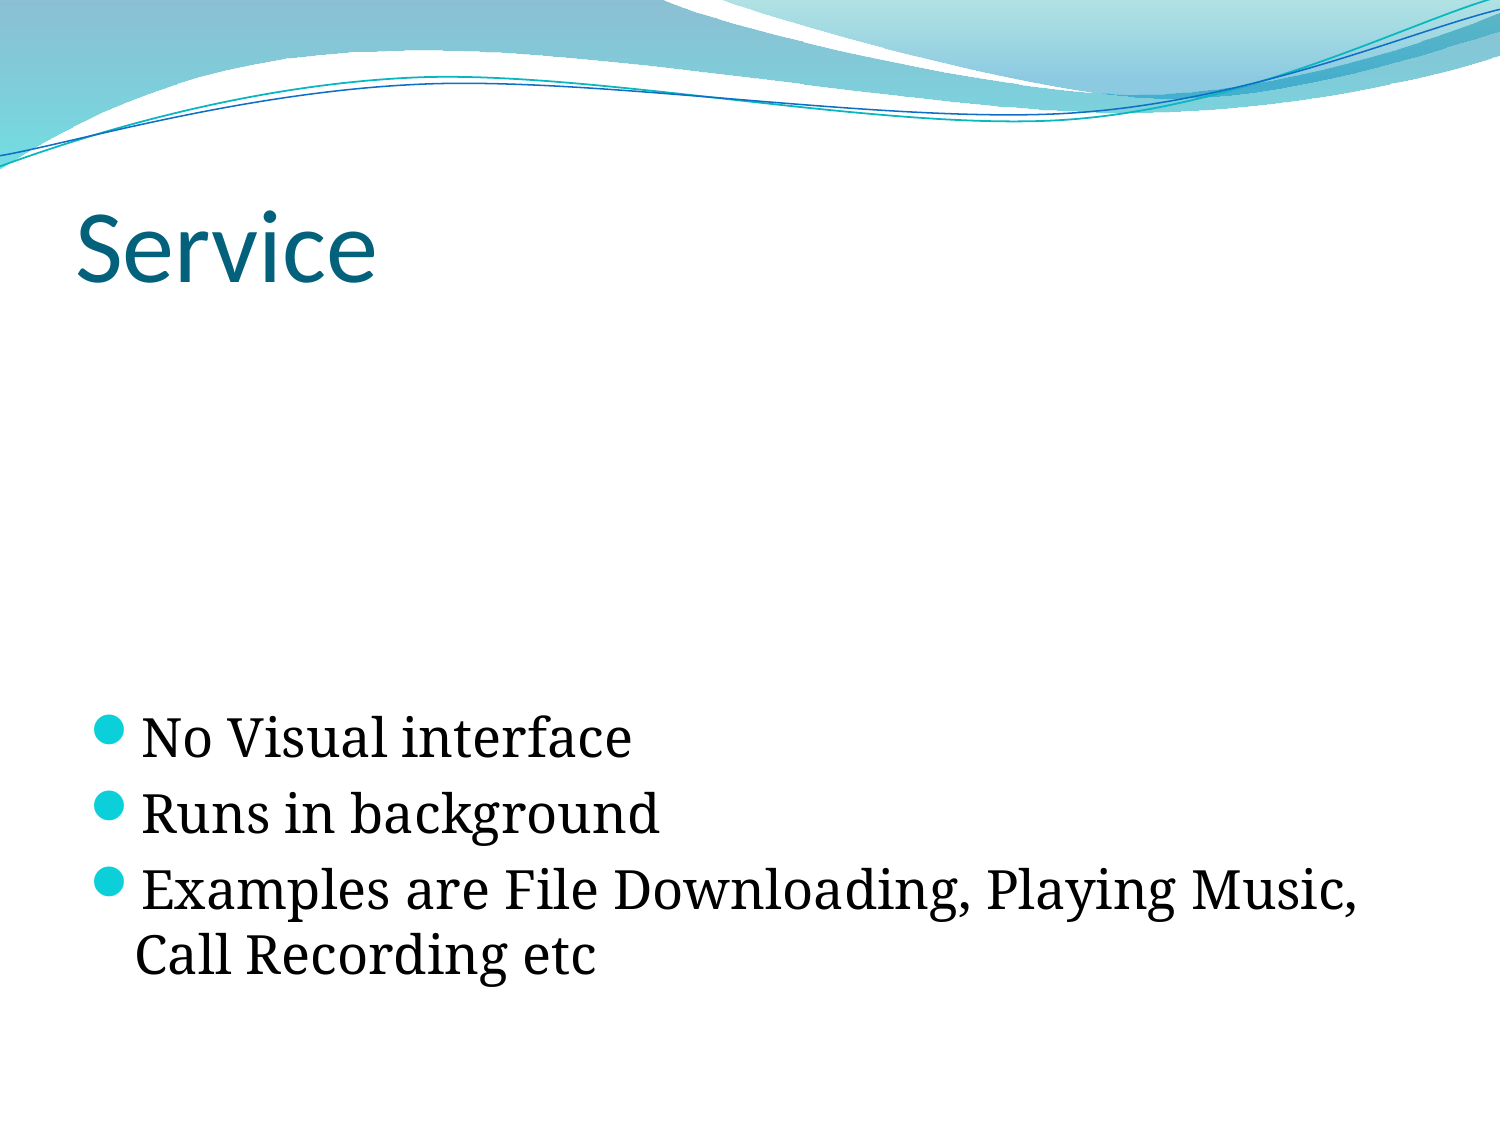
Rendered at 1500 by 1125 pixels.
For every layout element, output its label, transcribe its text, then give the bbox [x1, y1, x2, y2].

list No Visual interface Runs in background Examples are File Downloading, Playing Music, Call Recording etc [75, 317, 1425, 1038]
title Service [75, 115, 1425, 303]
